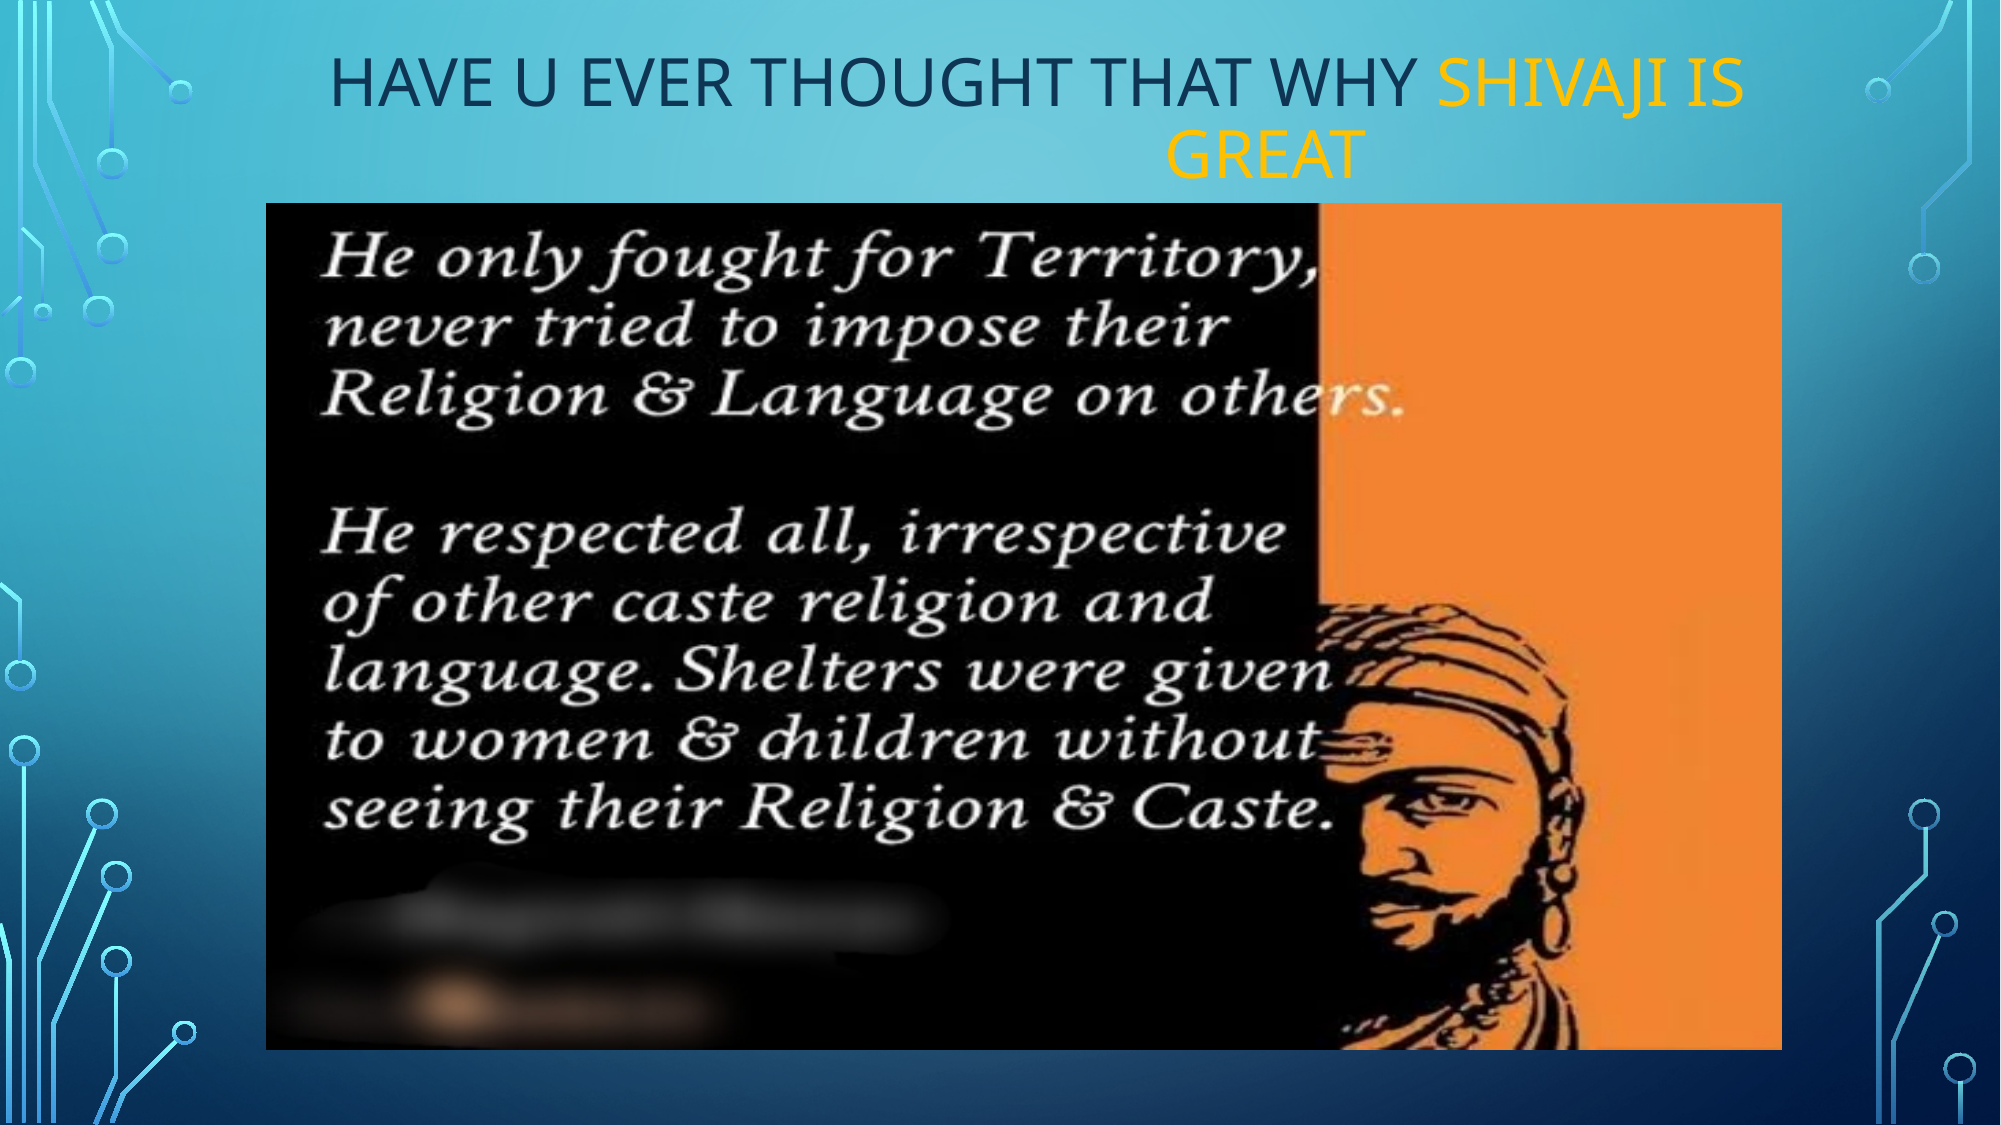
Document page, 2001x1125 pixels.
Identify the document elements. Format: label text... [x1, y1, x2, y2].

title HAVE U EVER THOUGHT THAT WHY SHIVAJI IS GREAT [313, 0, 1939, 243]
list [266, 203, 1782, 1051]
